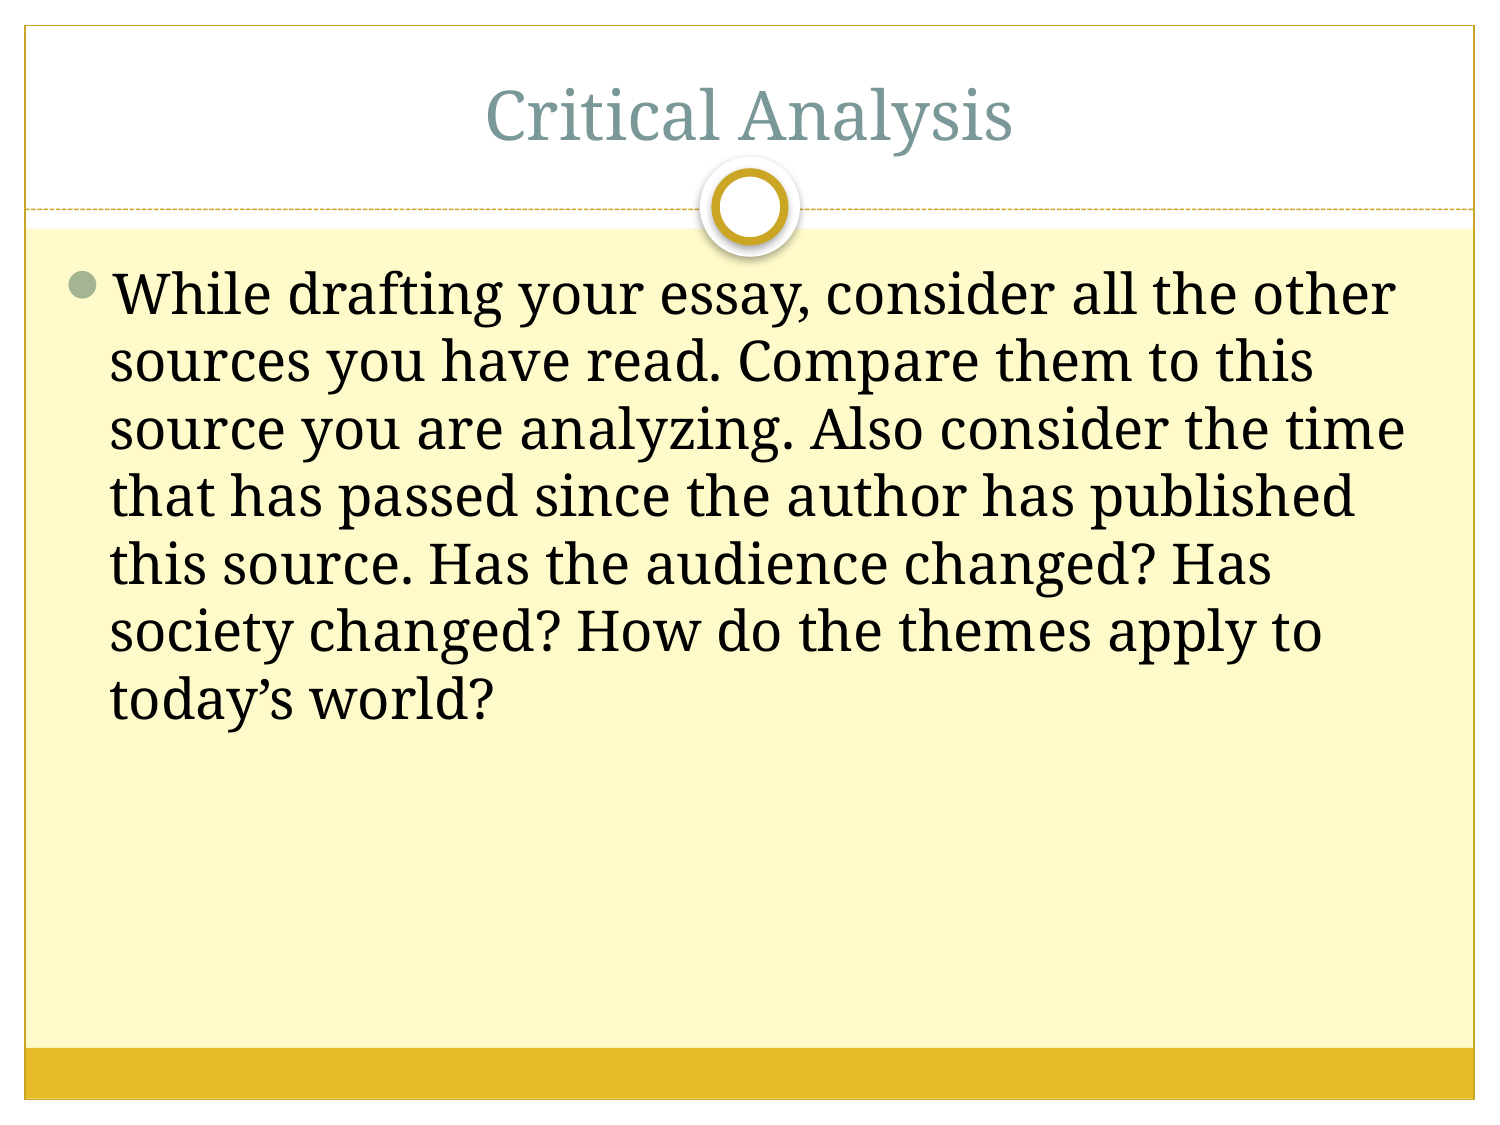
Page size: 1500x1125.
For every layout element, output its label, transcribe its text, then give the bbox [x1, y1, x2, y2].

title Critical Analysis [49, 37, 1450, 163]
list While drafting your essay, consider all the other sources you have read. Compare them to this source you are analyzing. Also consider the time that has passed since the author has published this source. Has the audience changed? Has society changed? How do the themes apply to today’s world? [49, 250, 1445, 1001]
